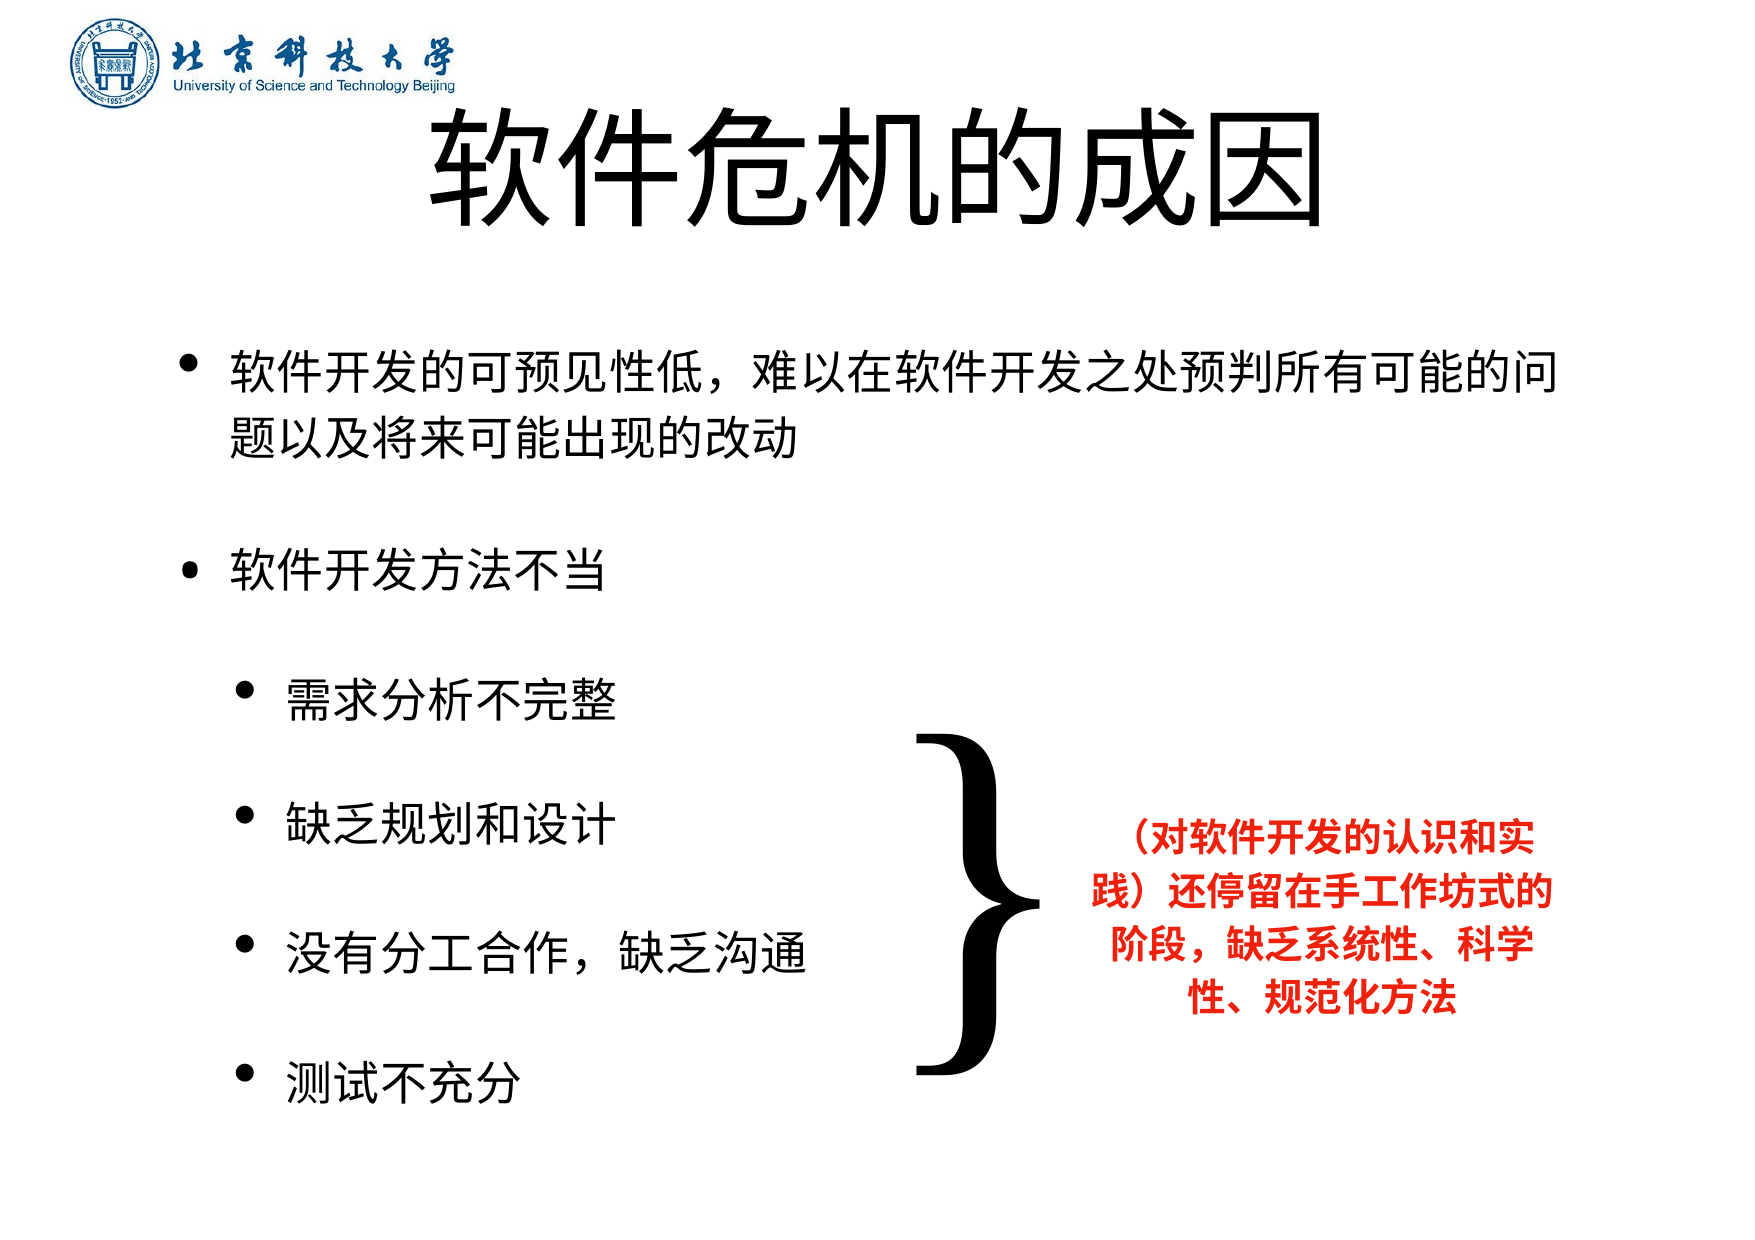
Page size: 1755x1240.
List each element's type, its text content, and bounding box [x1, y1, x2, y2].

text_box } [877, 605, 1080, 1104]
text_box （对软件开发的认识和实 践）还停留在⼿⼯作坊式的 阶段，缺乏系统性、科学 性、规范化⽅法 [1087, 805, 1557, 1019]
title 软件危机的成因 [422, 85, 1332, 295]
picture [68, 14, 455, 111]
text_box 缺乏规划和设计 没有分⼯合作，缺乏沟通 测试不充分 [231, 791, 811, 1110]
list 软件开发的可预见性低，难以在软件开发之处预判所有可能的问 题以及将来可能出现的改动 软件开发⽅法不当 需求分析不完整 [174, 330, 1563, 1037]
